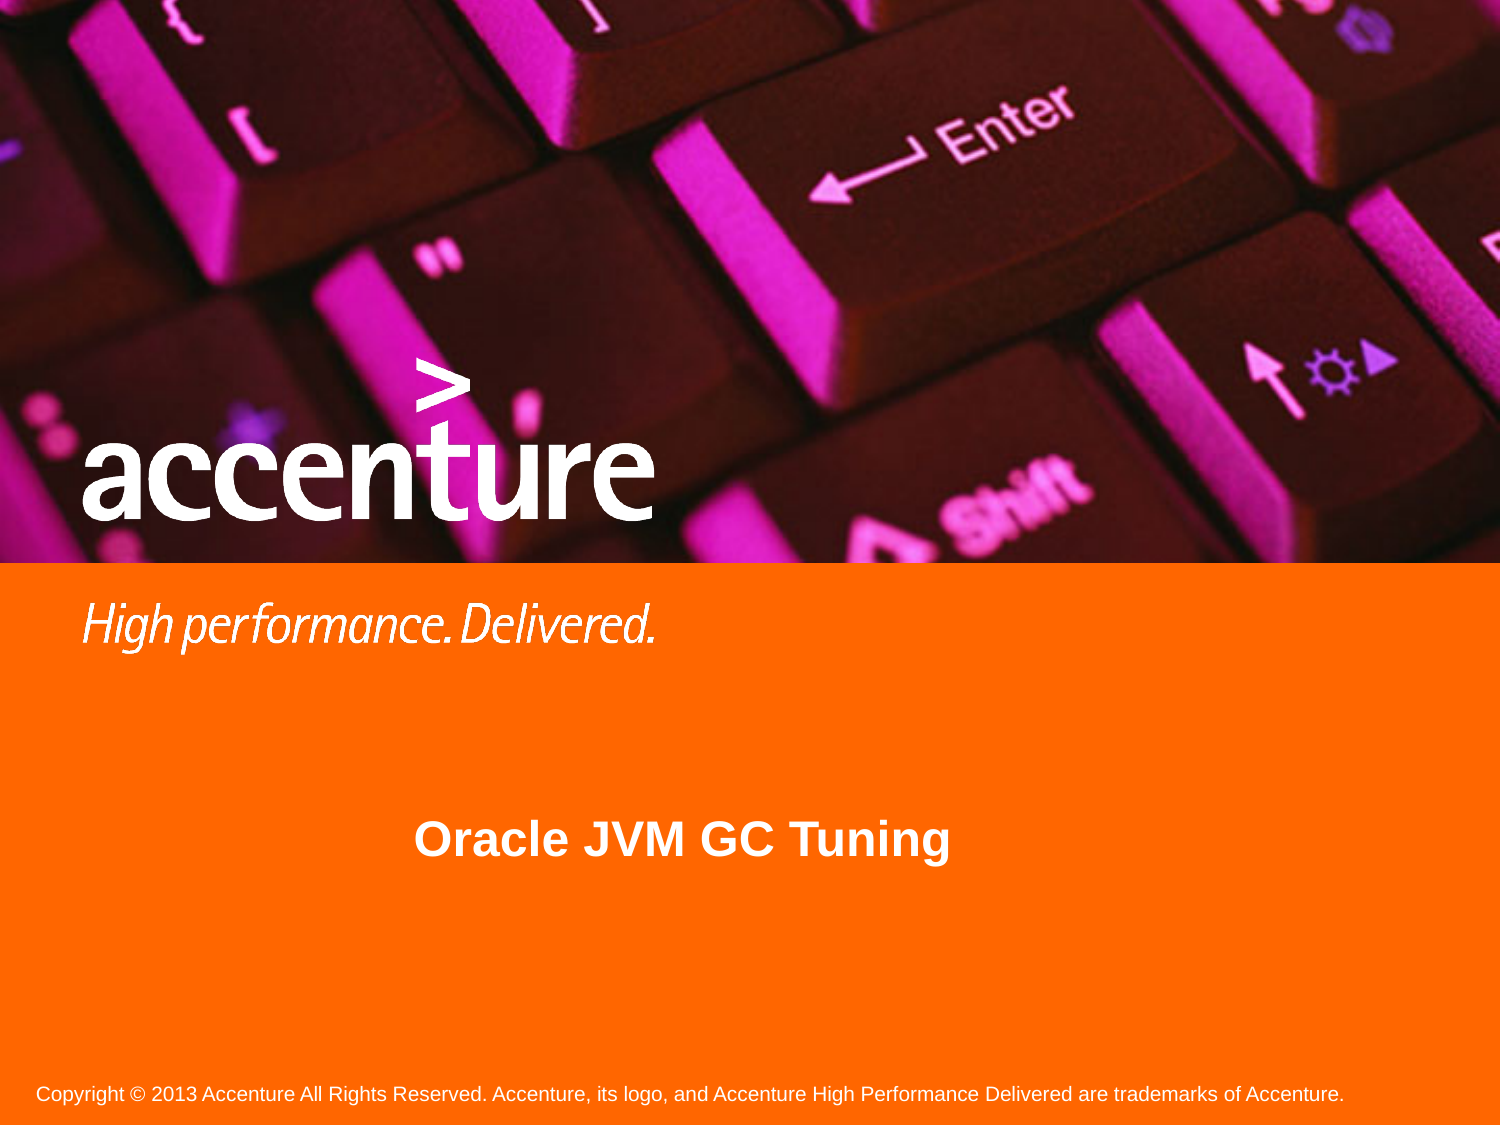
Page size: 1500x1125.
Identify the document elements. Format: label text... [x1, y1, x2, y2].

title Oracle JVM GC Tuning [398, 798, 1419, 918]
picture [0, 0, 1500, 662]
footer Copyright © 2013 Accenture All Rights Reserved. Accenture, its logo, and Accenture High Performance Delivered are trademarks of Accenture. [20, 1037, 1459, 1114]
